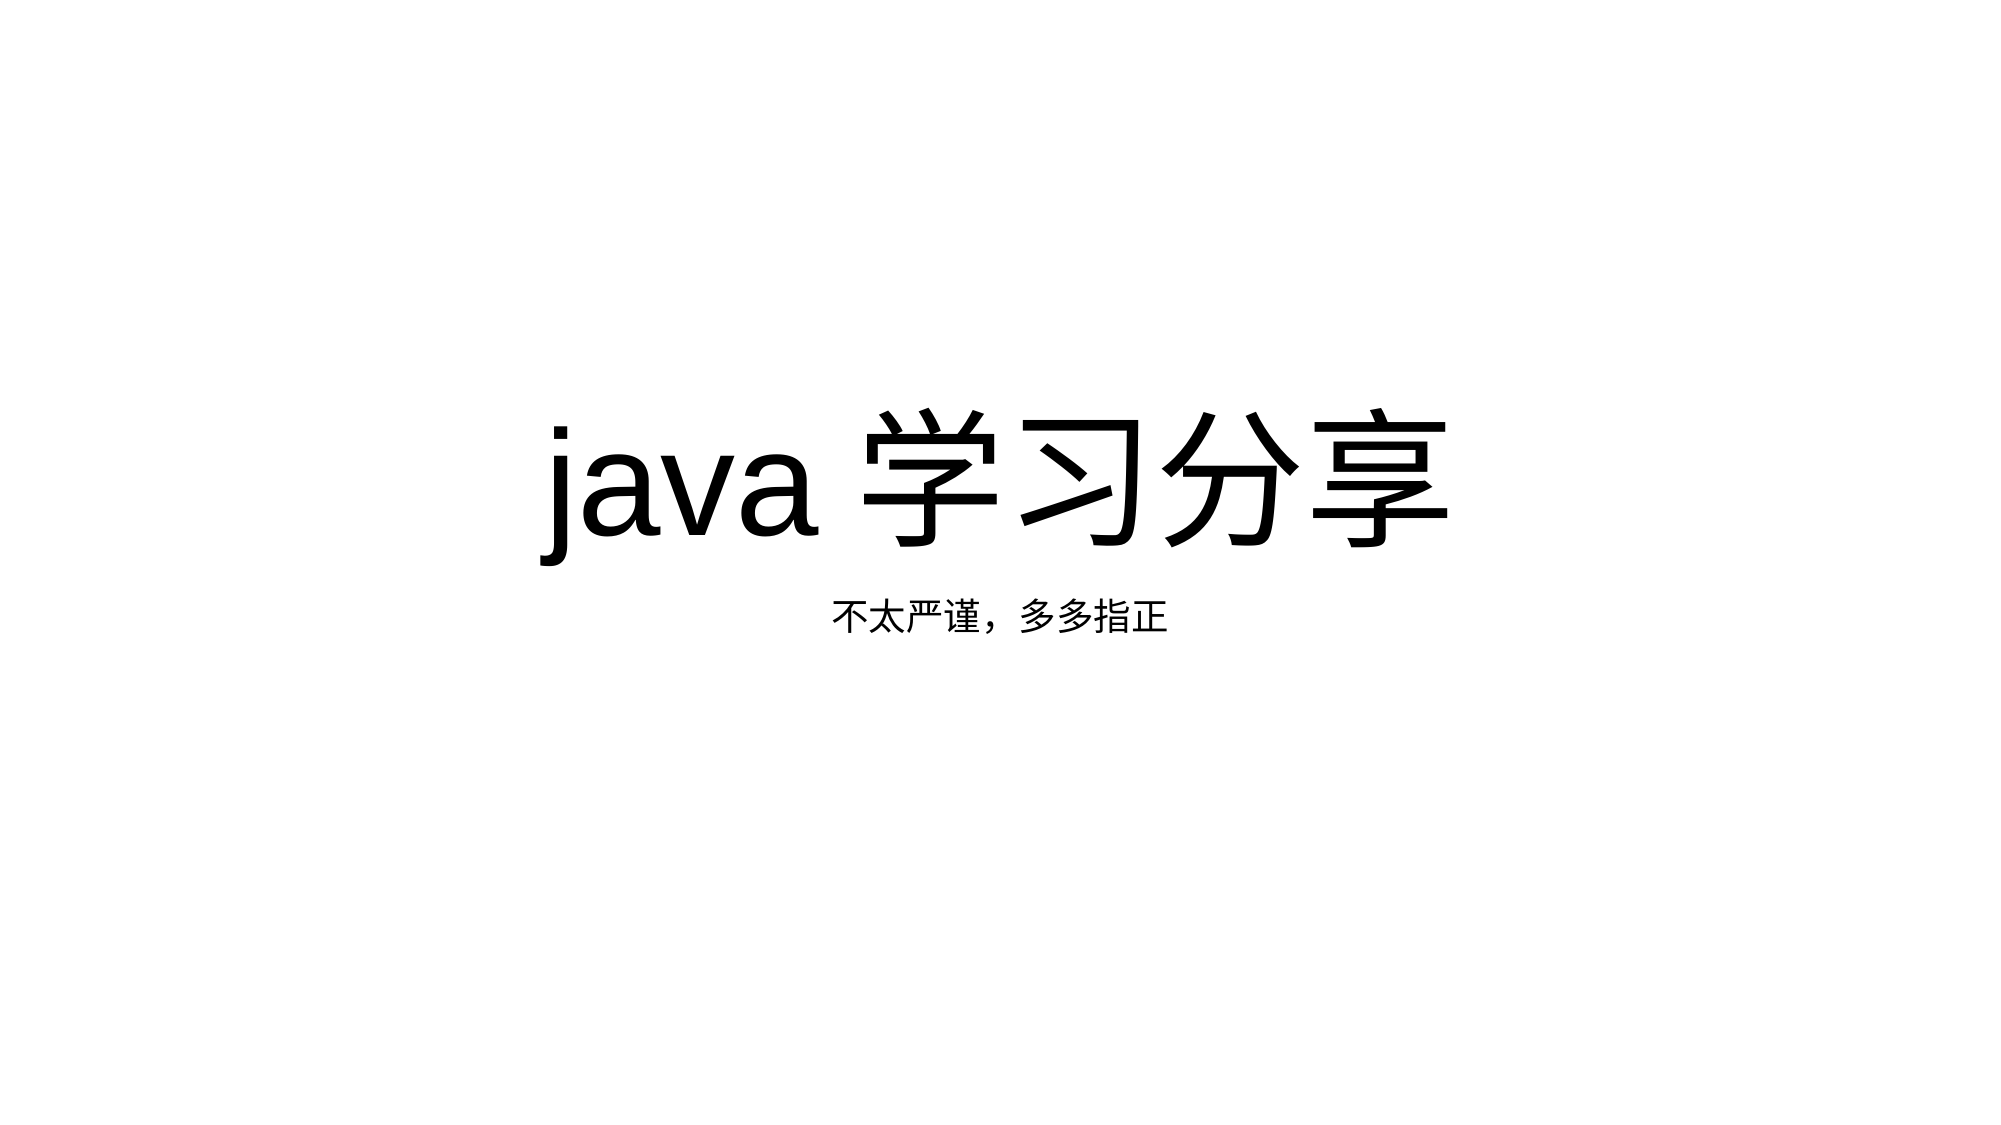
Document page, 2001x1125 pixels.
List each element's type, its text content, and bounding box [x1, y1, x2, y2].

title java学习分享 [249, 304, 1750, 576]
subtitle 不太严谨，多多指正 [249, 590, 1750, 863]
